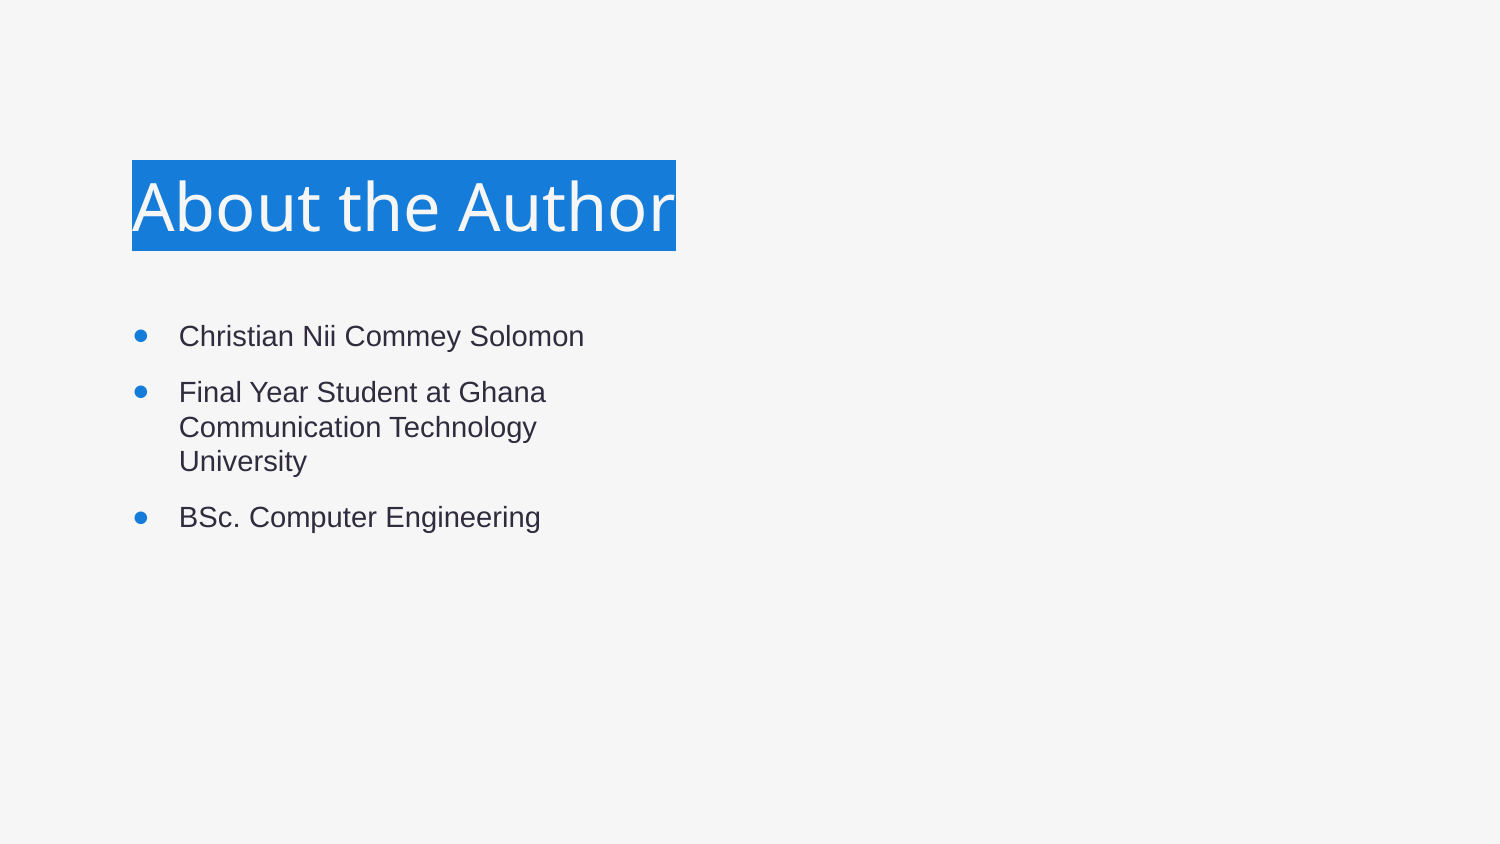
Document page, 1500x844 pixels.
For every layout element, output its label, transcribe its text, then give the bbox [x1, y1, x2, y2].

title About the Author [116, 150, 739, 244]
subtitle Christian Nii Commey Solomon Final Year Student at Ghana Communication Technology University BSc. Computer Engineering [116, 302, 679, 567]
